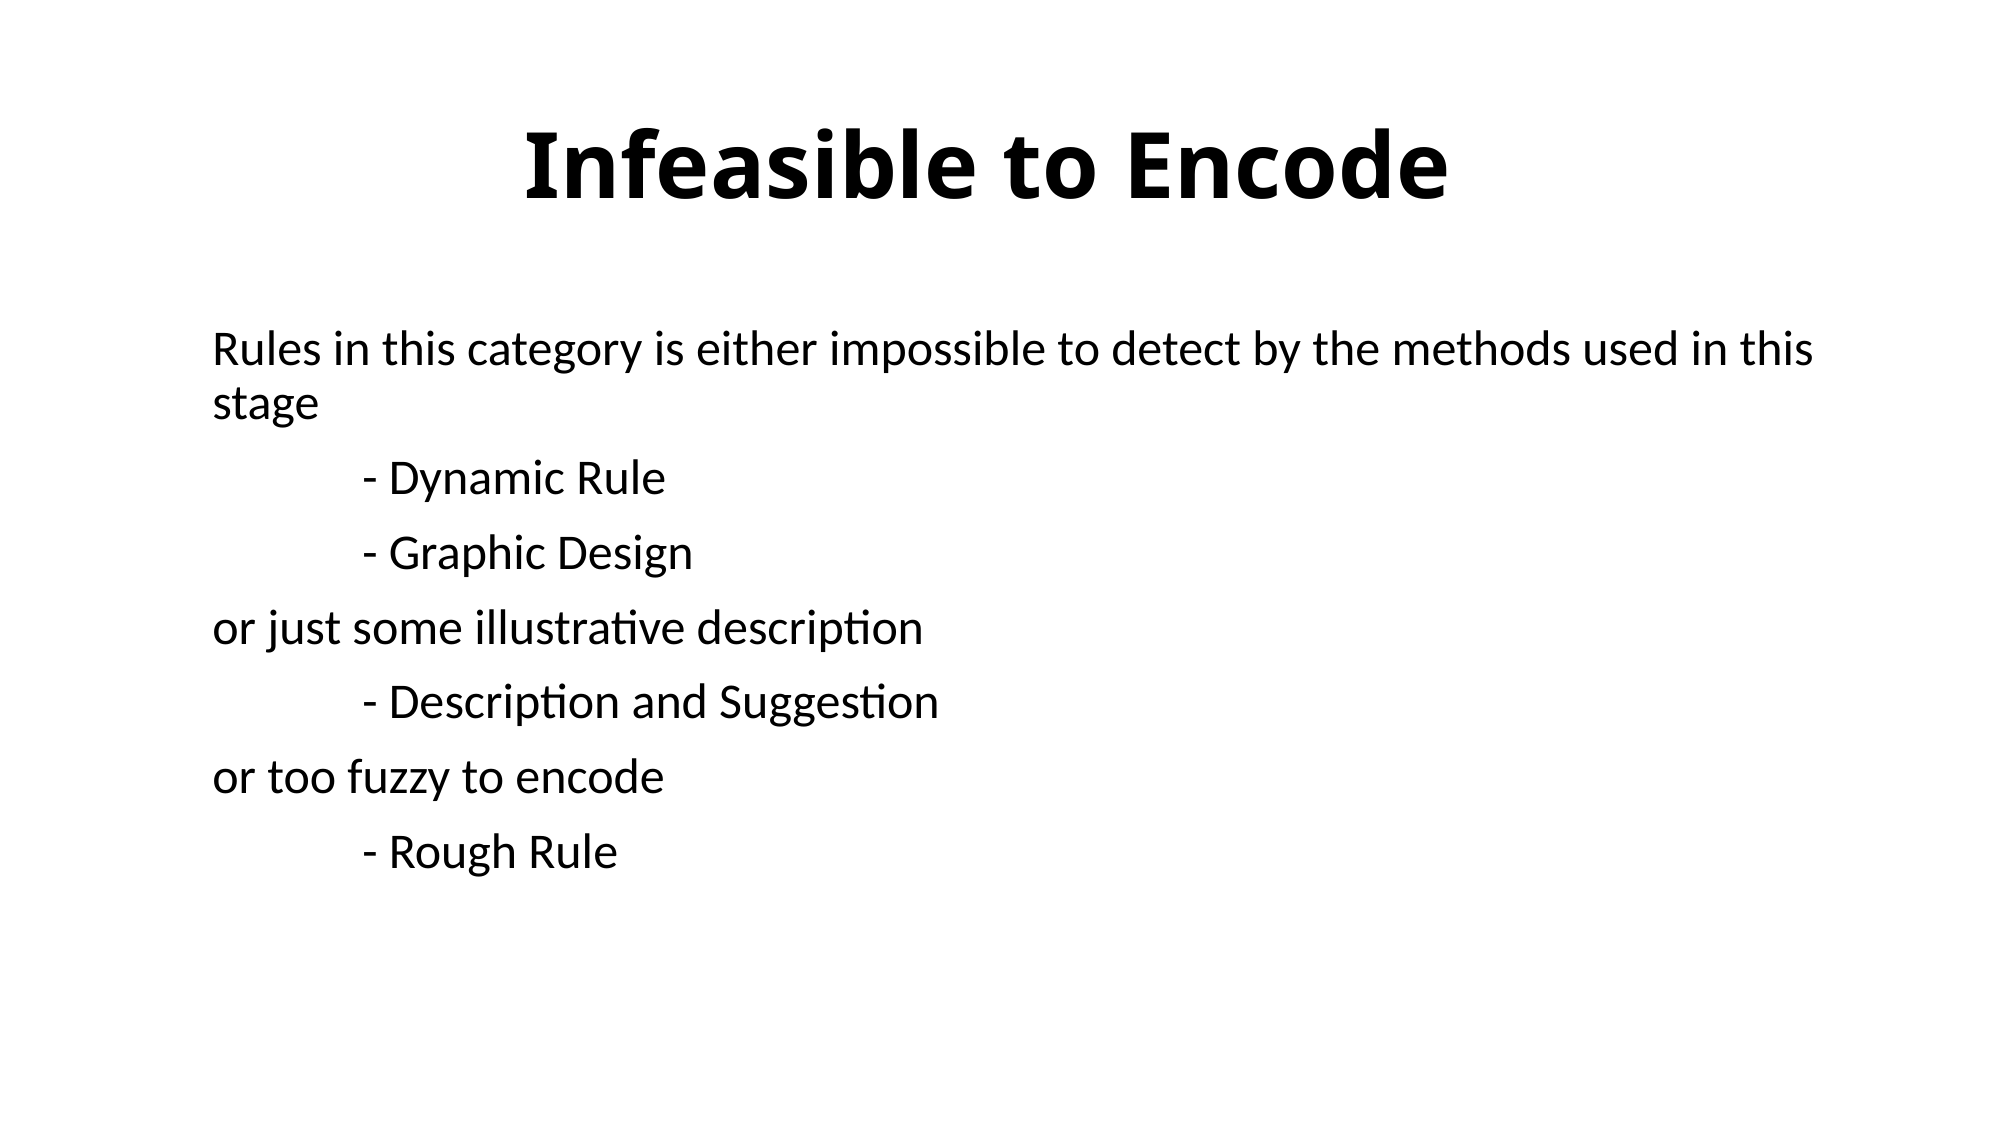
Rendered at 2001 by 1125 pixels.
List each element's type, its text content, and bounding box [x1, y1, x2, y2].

list Rules in this category is either impossible to detect by the methods used in this stage - Dynamic Rule - Graphic Design or just some illustrative description - Description and Suggestion or too fuzzy to encode - Rough Rule [197, 314, 1863, 1020]
title Infeasible to Encode [137, 59, 1863, 278]
